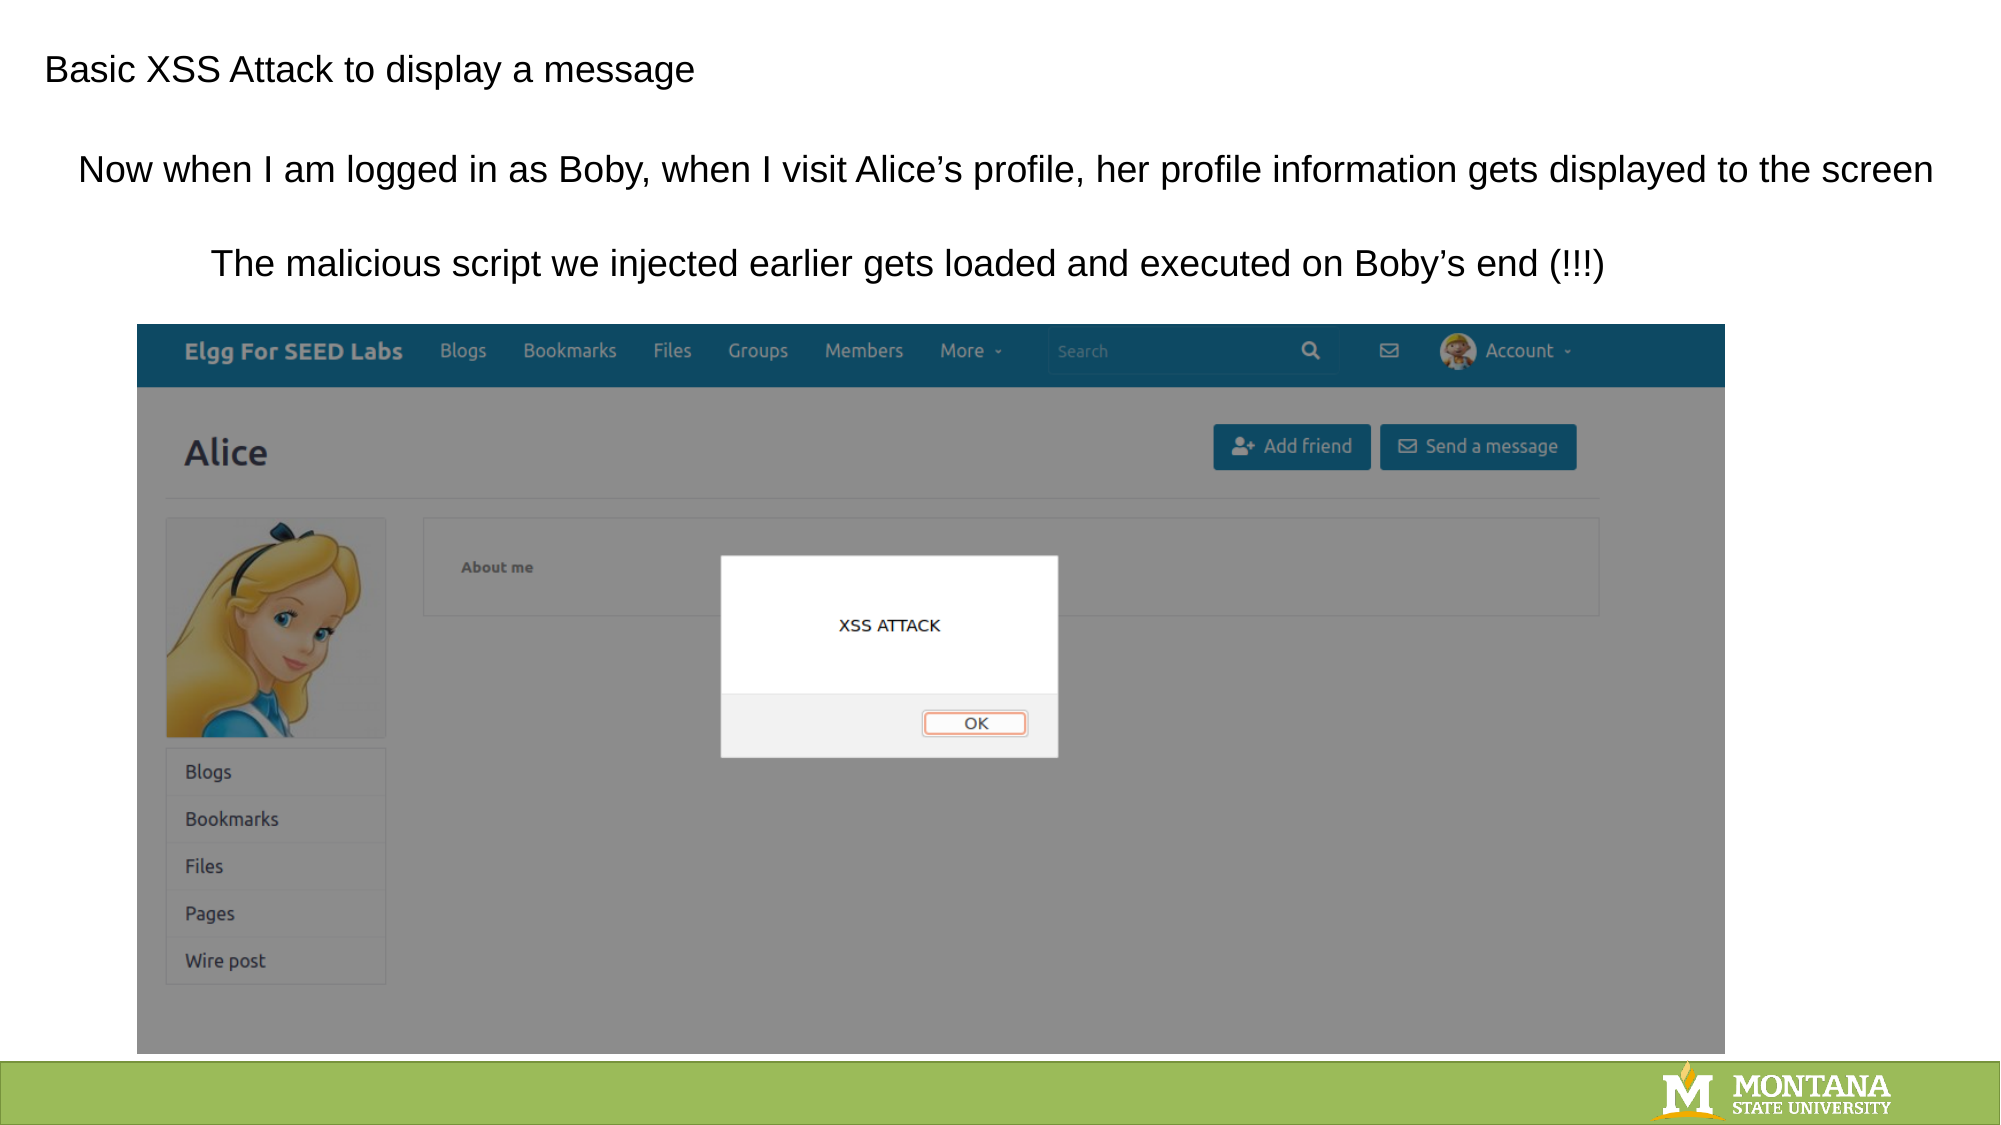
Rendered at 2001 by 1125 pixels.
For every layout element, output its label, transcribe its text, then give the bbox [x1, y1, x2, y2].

text_box The malicious script we injected earlier gets loaded and executed on Boby’s end (!!!) [195, 231, 1621, 291]
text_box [1892, 1060, 2000, 1125]
picture [1649, 1060, 1892, 1122]
picture [137, 324, 1726, 1054]
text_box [0, 1060, 1646, 1125]
text_box Now when I am logged in as Boby, when I visit Alice’s profile, her profile information gets displayed to the screen [63, 137, 1950, 198]
text_box Basic XSS Attack to display a message [29, 37, 711, 98]
